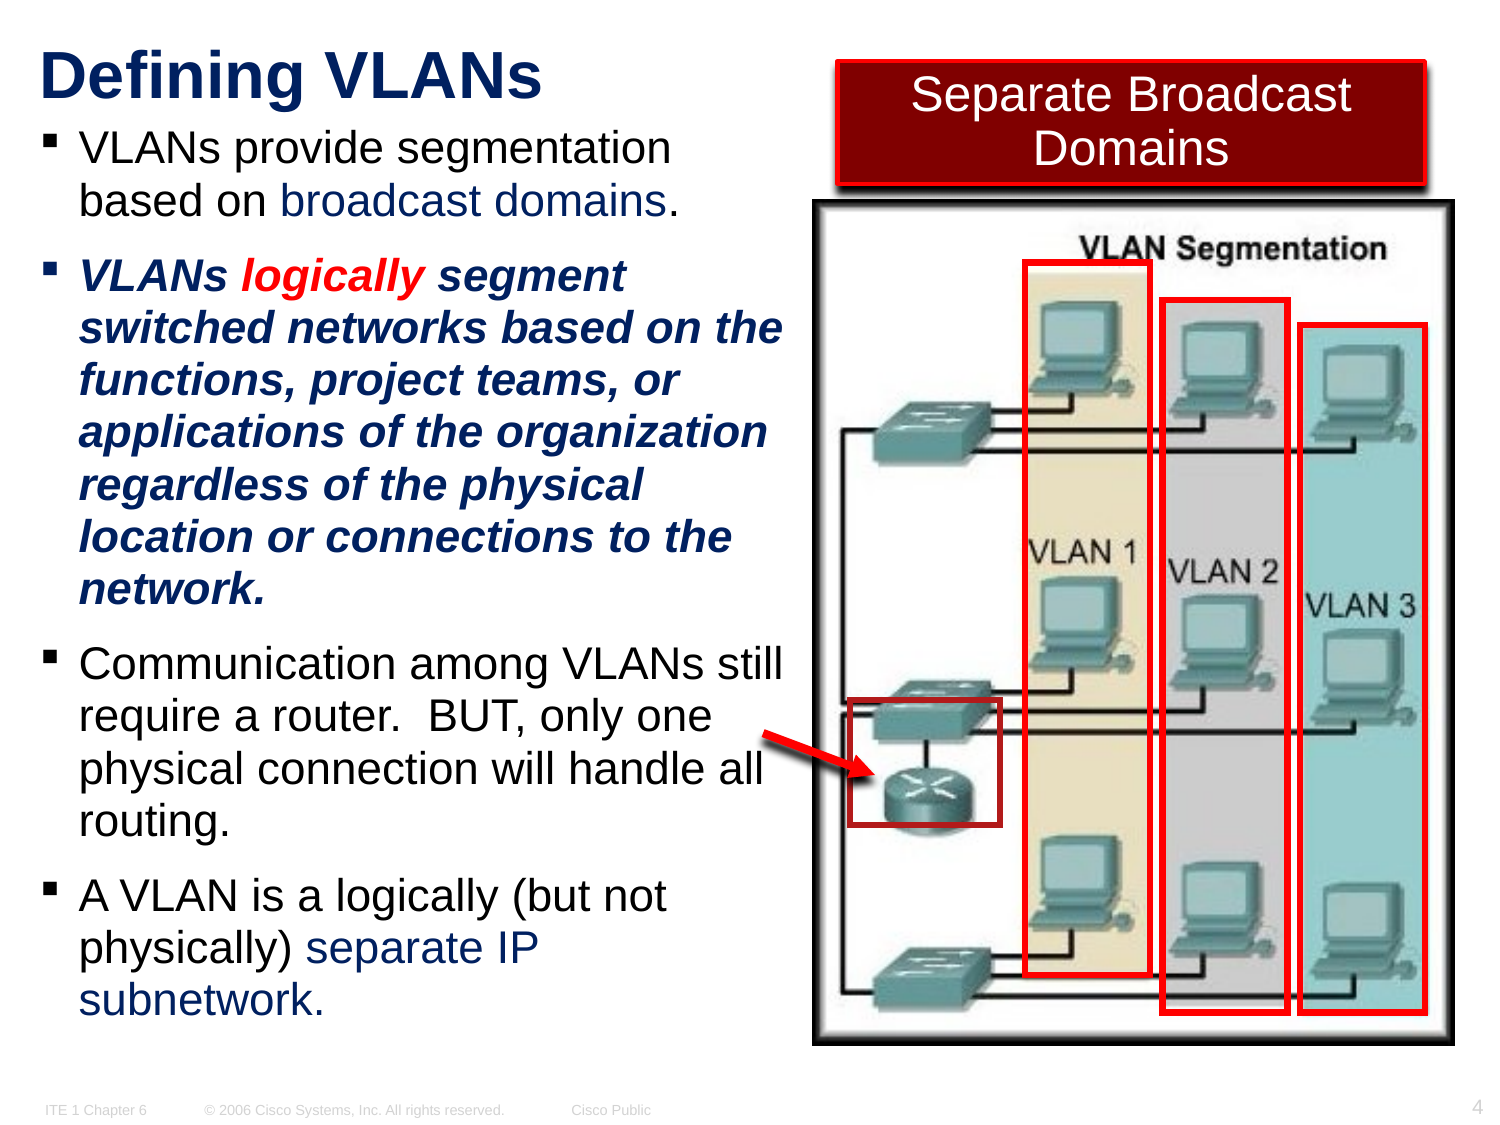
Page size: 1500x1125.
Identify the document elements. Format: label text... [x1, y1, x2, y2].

text_box Separate Broadcast Domains [837, 61, 1425, 184]
text_box Defining VLANs [24, 24, 1475, 138]
picture [812, 199, 1455, 1047]
text_box VLANs provide segmentation based on broadcast domains. VLANs logically segment switched networks based on the functions, project teams, or applications of the organization regardless of the physical location or connections to the network. Communication among VLANs still require a router. BUT, only one physical connection will handle all routing. A VLAN is a logically (but not physically) separate IP subnetwork. [24, 114, 812, 1003]
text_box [762, 732, 876, 776]
